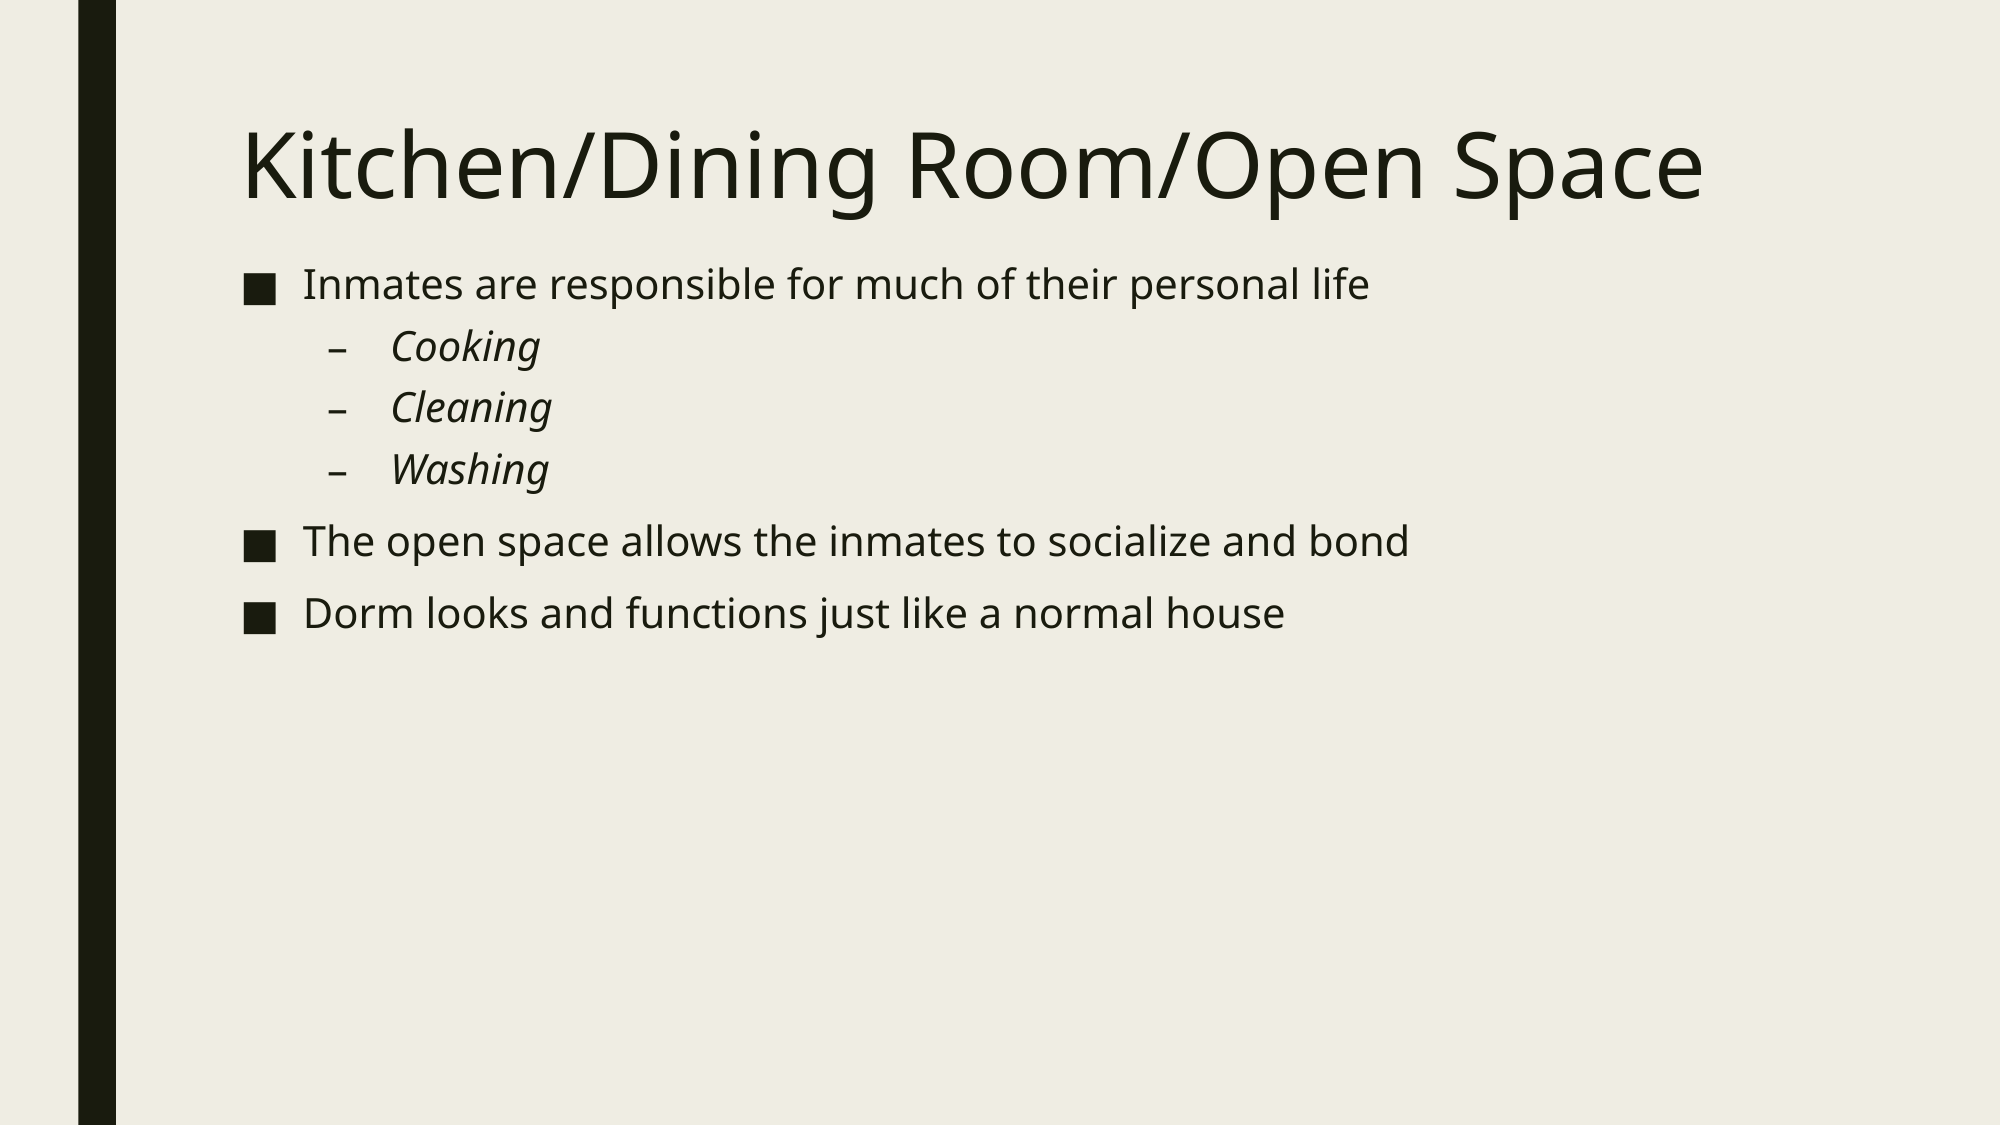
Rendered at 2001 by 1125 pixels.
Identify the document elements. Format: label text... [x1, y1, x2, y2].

list Inmates are responsible for much of their personal life Cooking Cleaning Washing The open space allows the inmates to socialize and bond Dorm looks and functions just like a normal house [225, 254, 1800, 963]
title Kitchen/Dining Room/Open Space [225, 112, 1800, 254]
